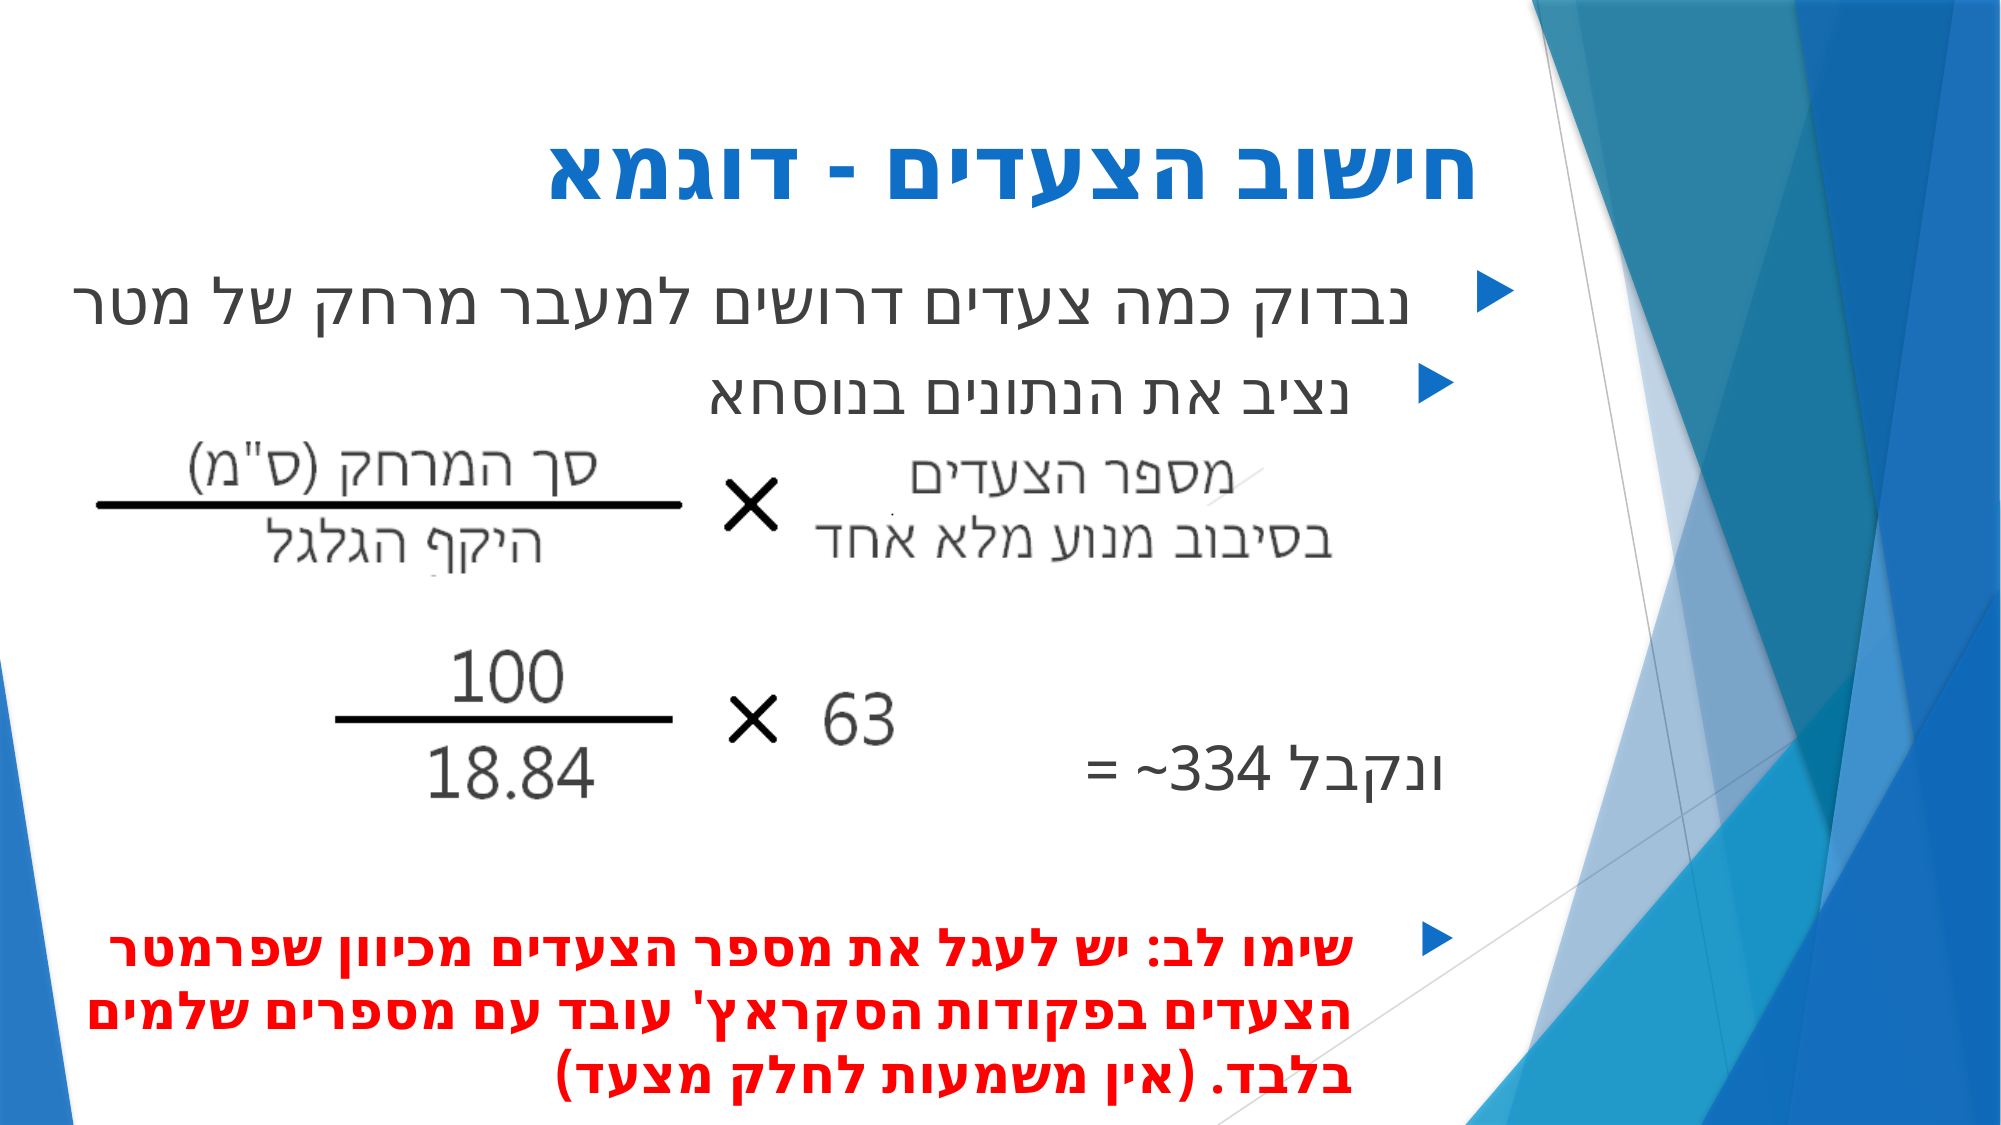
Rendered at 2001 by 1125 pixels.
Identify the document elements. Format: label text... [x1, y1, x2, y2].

title חישוב הצעדים - דוגמא [111, 99, 1522, 251]
picture [75, 425, 1343, 580]
list נבדוק כמה צעדים דרושים למעבר מרחק של מטר נציב את הנתונים בנוסחא ונקבל 334~ = שימו לב: יש לעגל את מספר הצעדים מכיוון שפרמטר הצעדים בפקודות הסקראץ' עובד עם מספרים שלמים בלבד. (אין משמעות לחלק מצעד) [19, 251, 1522, 1125]
picture [310, 629, 944, 825]
